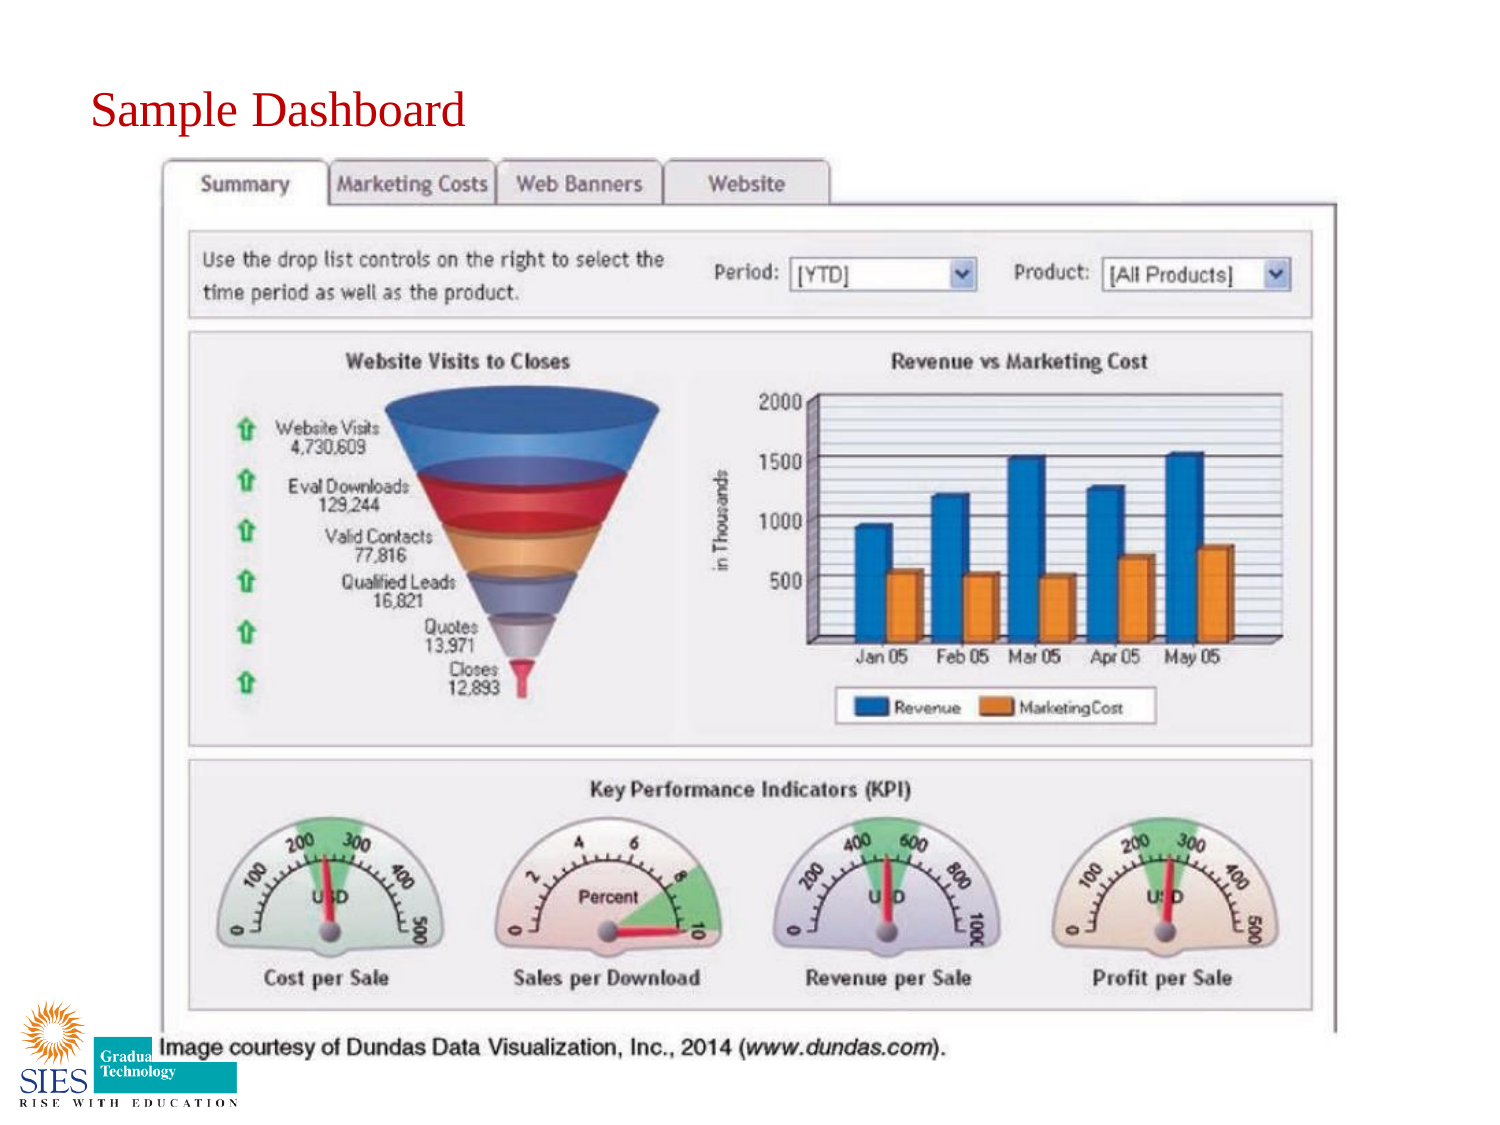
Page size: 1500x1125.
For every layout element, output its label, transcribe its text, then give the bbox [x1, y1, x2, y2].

title Sample Dashboard [87, 74, 470, 265]
picture [19, 151, 1348, 1107]
